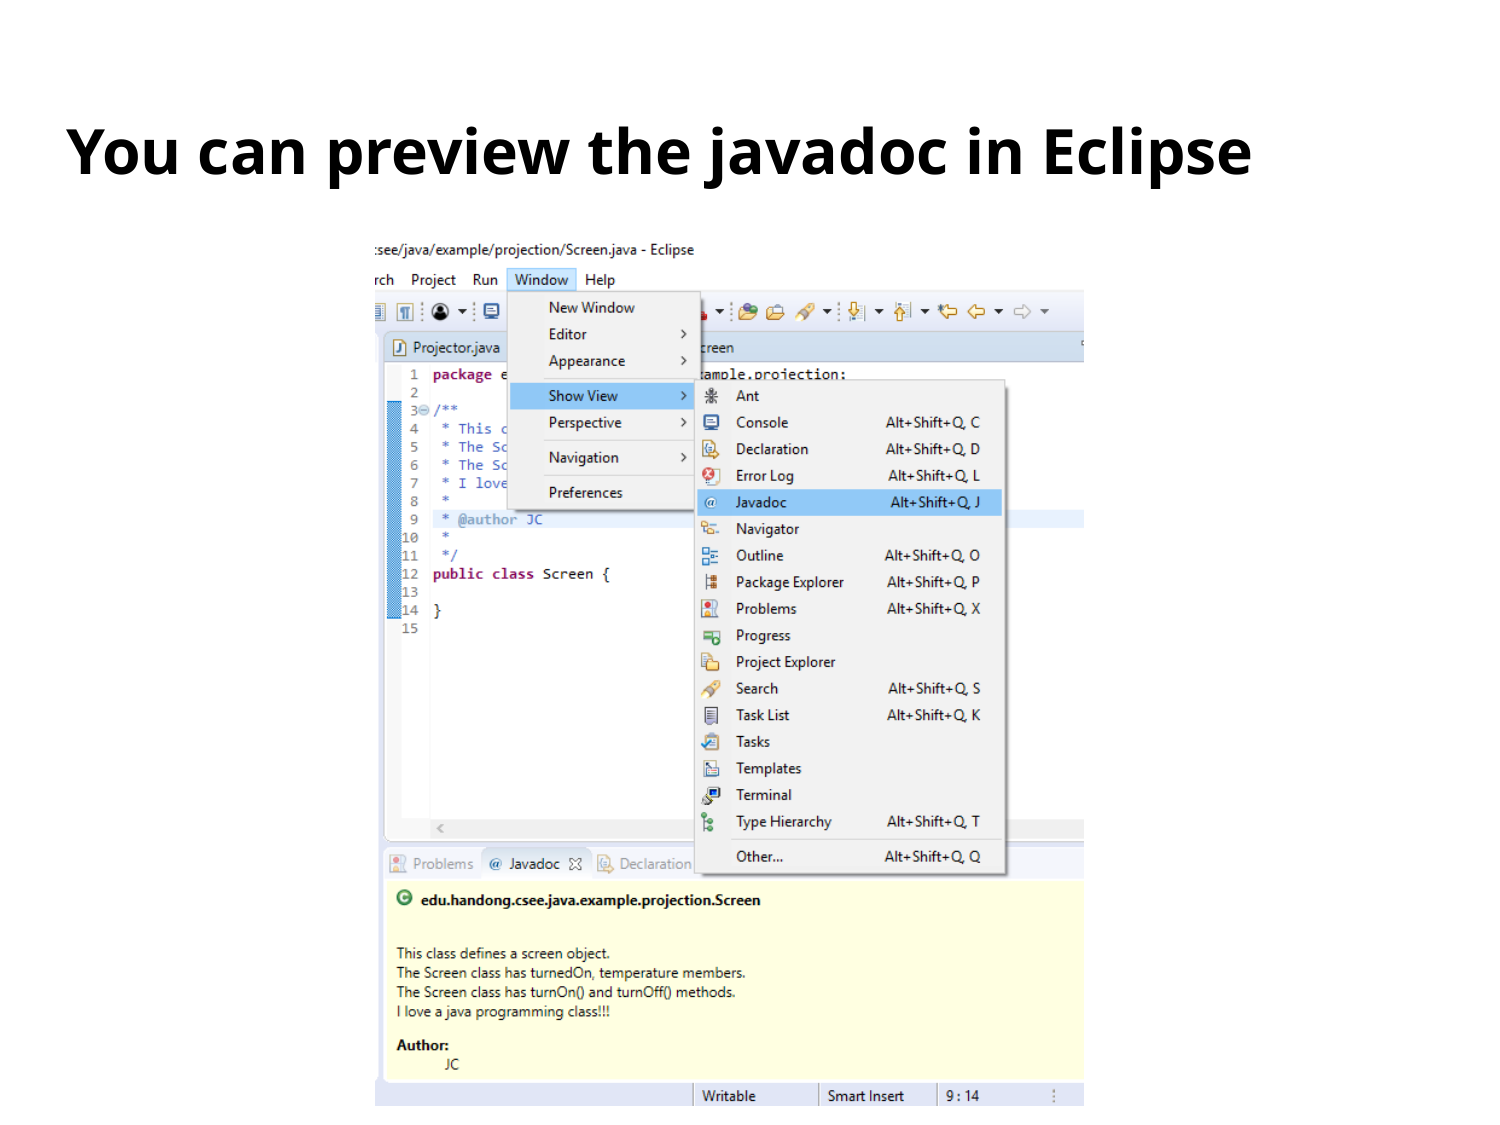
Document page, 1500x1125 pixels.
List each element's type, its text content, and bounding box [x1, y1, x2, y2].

picture [374, 233, 1085, 1106]
title You can preview the javadoc in Eclipse [51, 97, 1449, 234]
